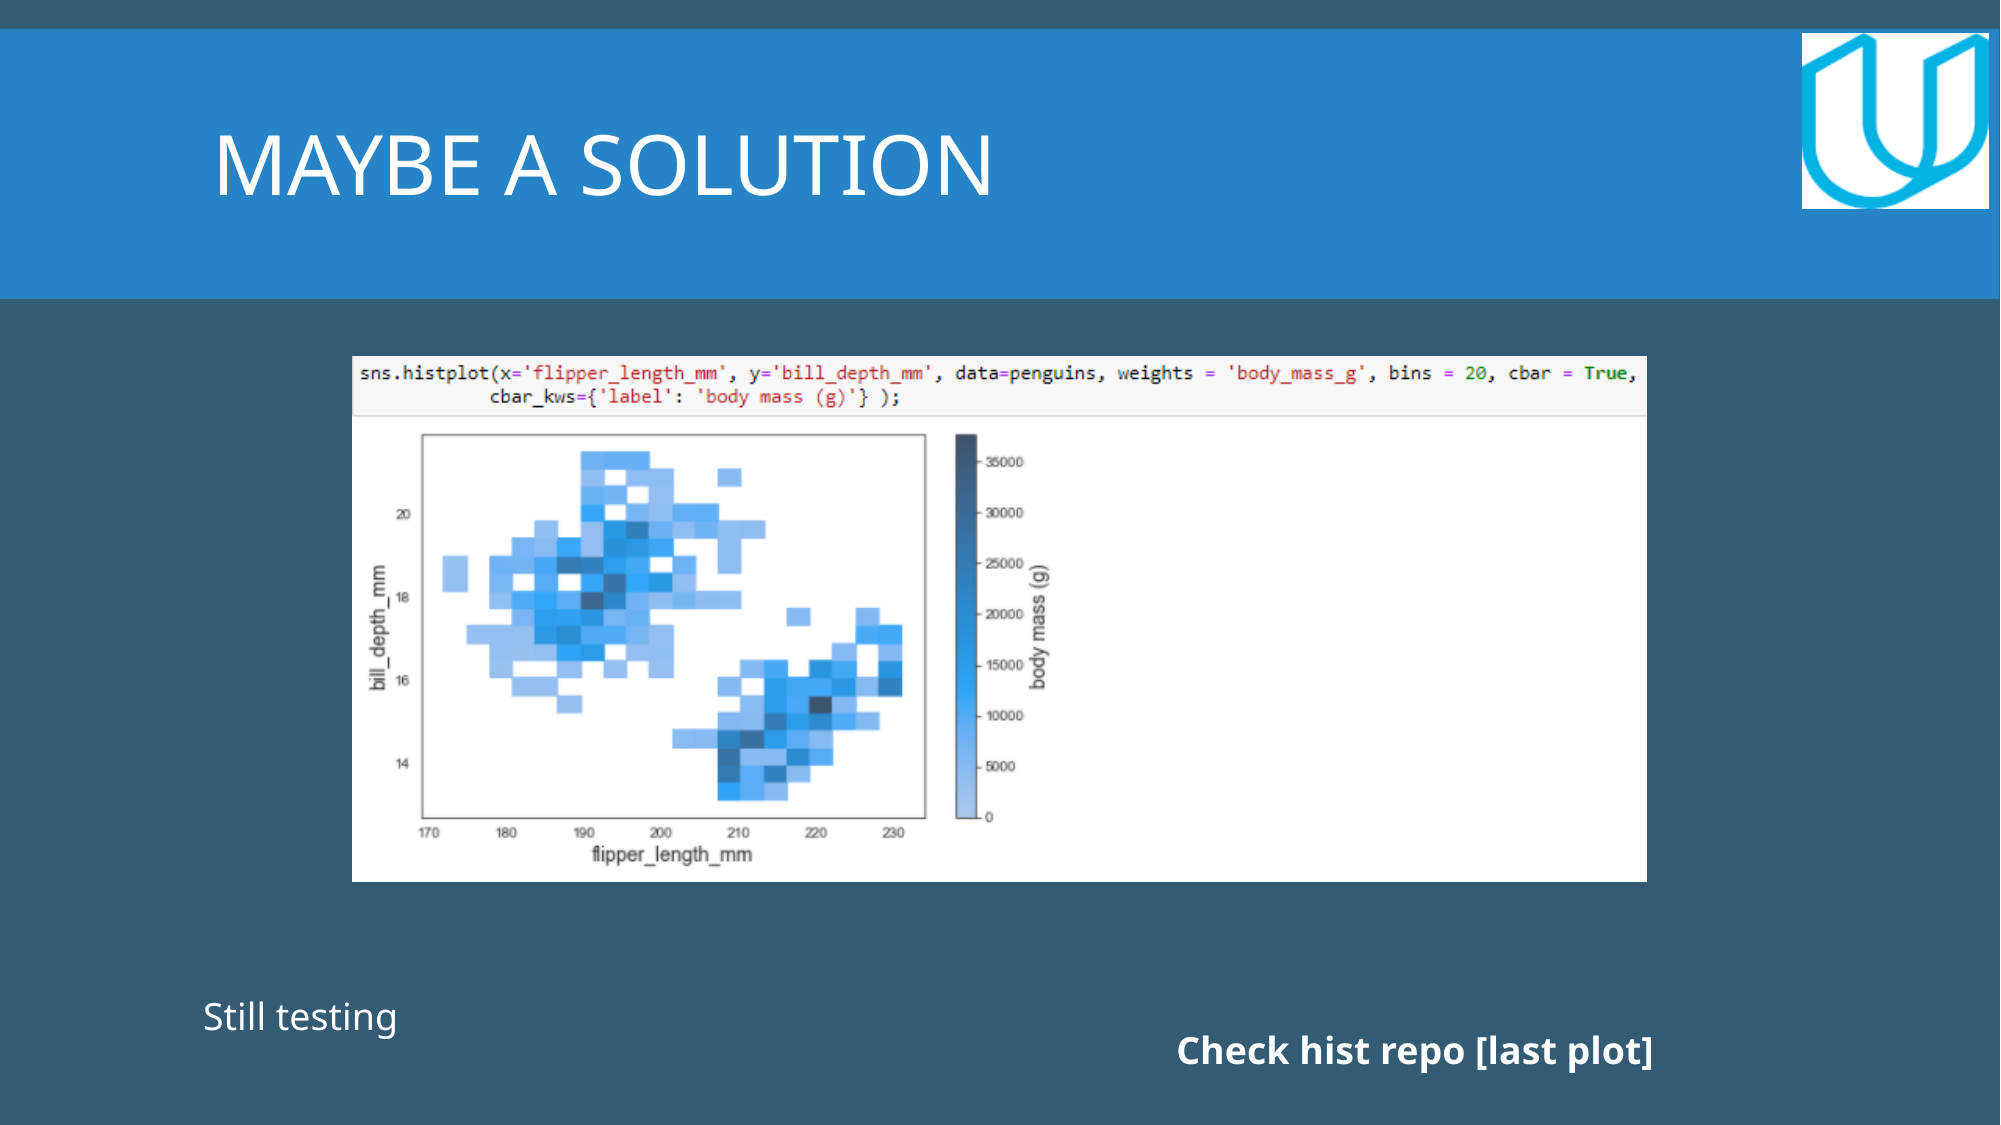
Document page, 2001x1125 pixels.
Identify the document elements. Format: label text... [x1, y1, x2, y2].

picture [1803, 159, 1866, 209]
picture [1802, 33, 1989, 167]
title Maybe a solution [197, 46, 1803, 295]
text_box Still testing [188, 985, 414, 1046]
picture [1933, 47, 1974, 167]
picture [1816, 47, 1912, 197]
text_box Check hist repo [last plot] [1161, 1019, 1670, 1080]
picture [1876, 124, 1989, 209]
picture [352, 356, 1648, 882]
